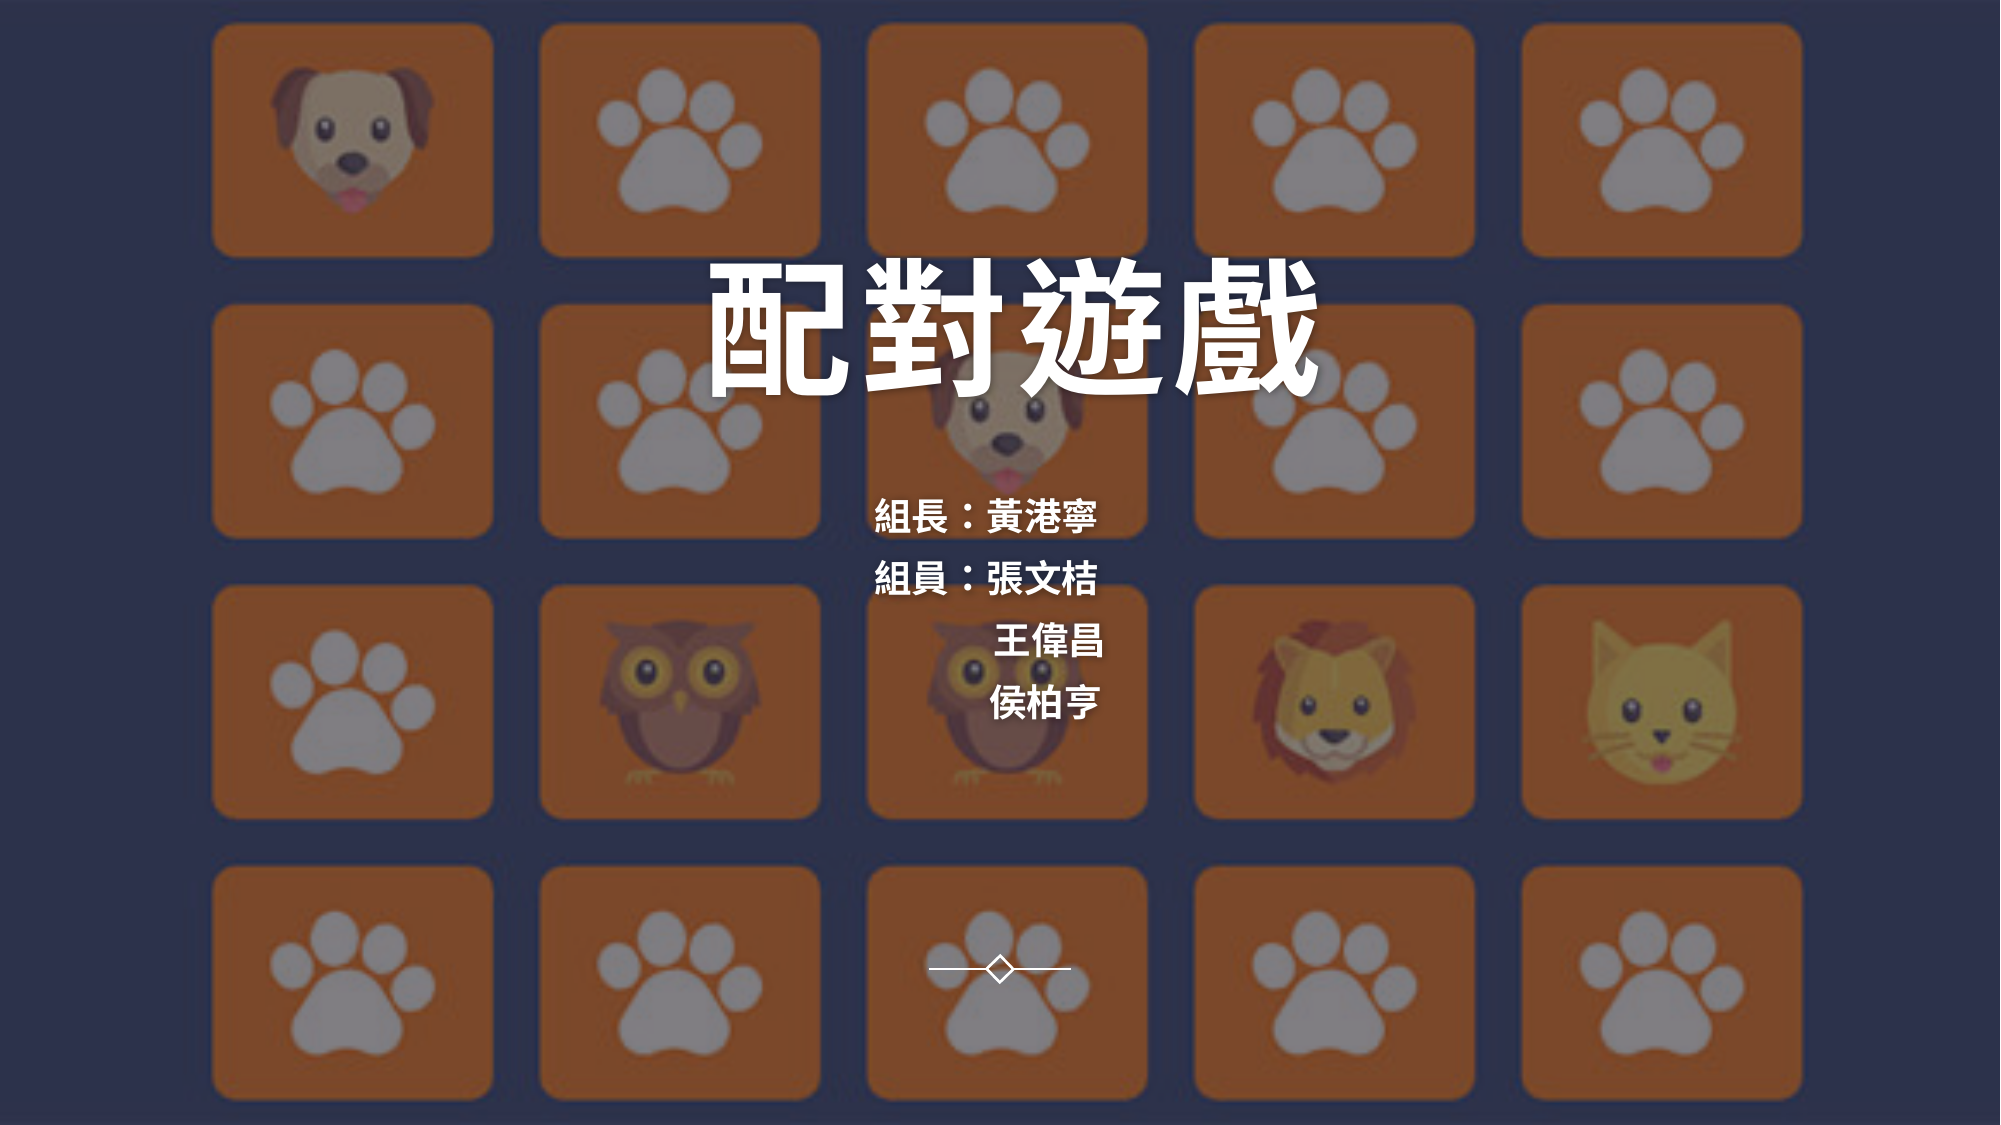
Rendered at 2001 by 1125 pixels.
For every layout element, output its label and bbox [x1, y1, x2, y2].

text_box [928, 959, 1072, 979]
picture [0, 0, 2000, 1125]
